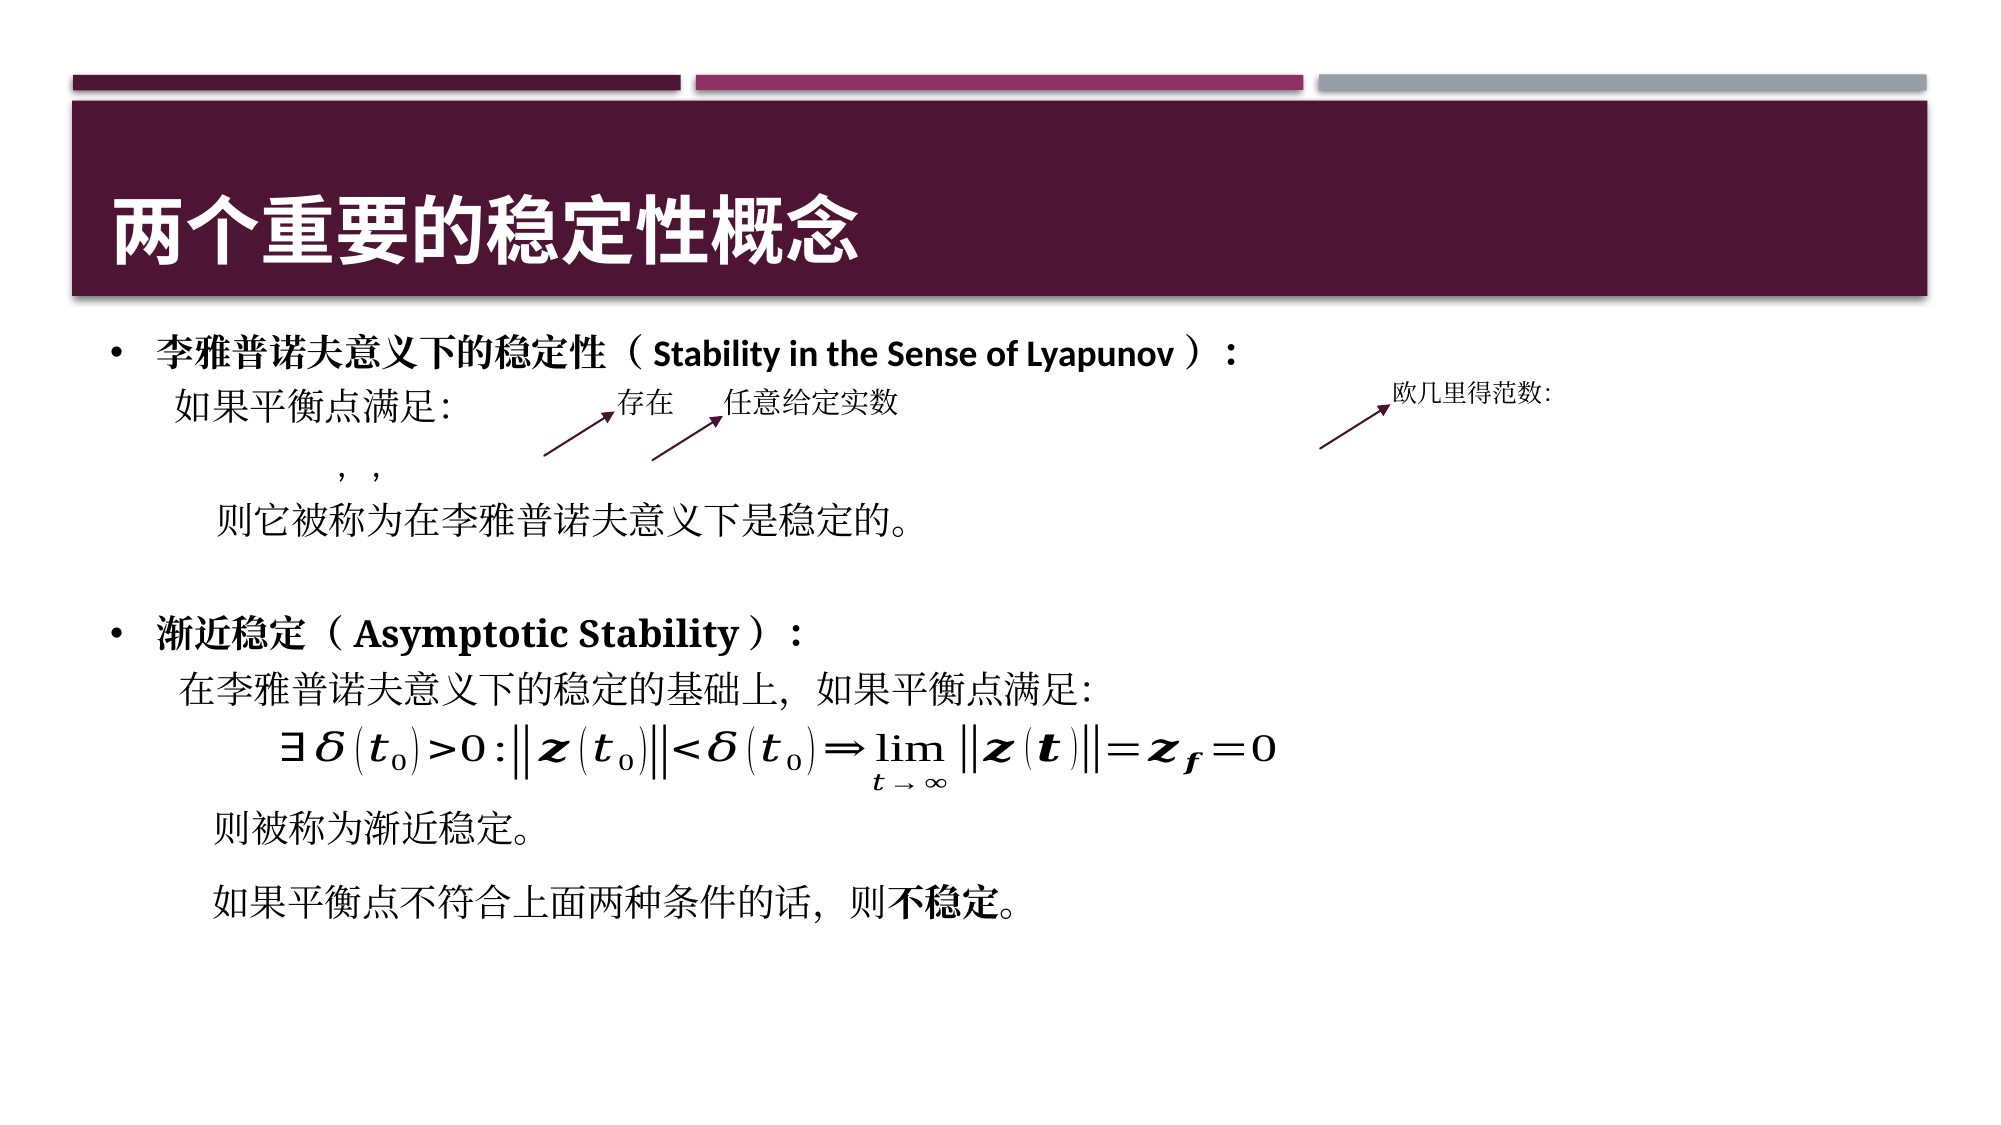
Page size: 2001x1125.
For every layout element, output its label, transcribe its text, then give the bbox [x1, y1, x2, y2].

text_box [651, 415, 724, 461]
text_box 存在 [601, 377, 704, 427]
text_box 则它被称为在李雅普诺夫意义下是稳定的。 [201, 489, 920, 550]
text_box 渐近稳定（Asymptotic Stability）： [95, 580, 1498, 663]
text_box 李雅普诺夫意义下的稳定性（Stability in the Sense of Lyapunov）： [95, 298, 1498, 382]
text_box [543, 410, 616, 457]
text_box 则被称为渐近稳定。 [199, 774, 580, 849]
text_box 如果平衡点不符合上面两种条件的话，则不稳定。 [152, 849, 1153, 932]
title 两个重要的稳定性概念 [95, 115, 1905, 282]
text_box 任意给定实数 [709, 377, 967, 427]
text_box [1319, 403, 1391, 450]
